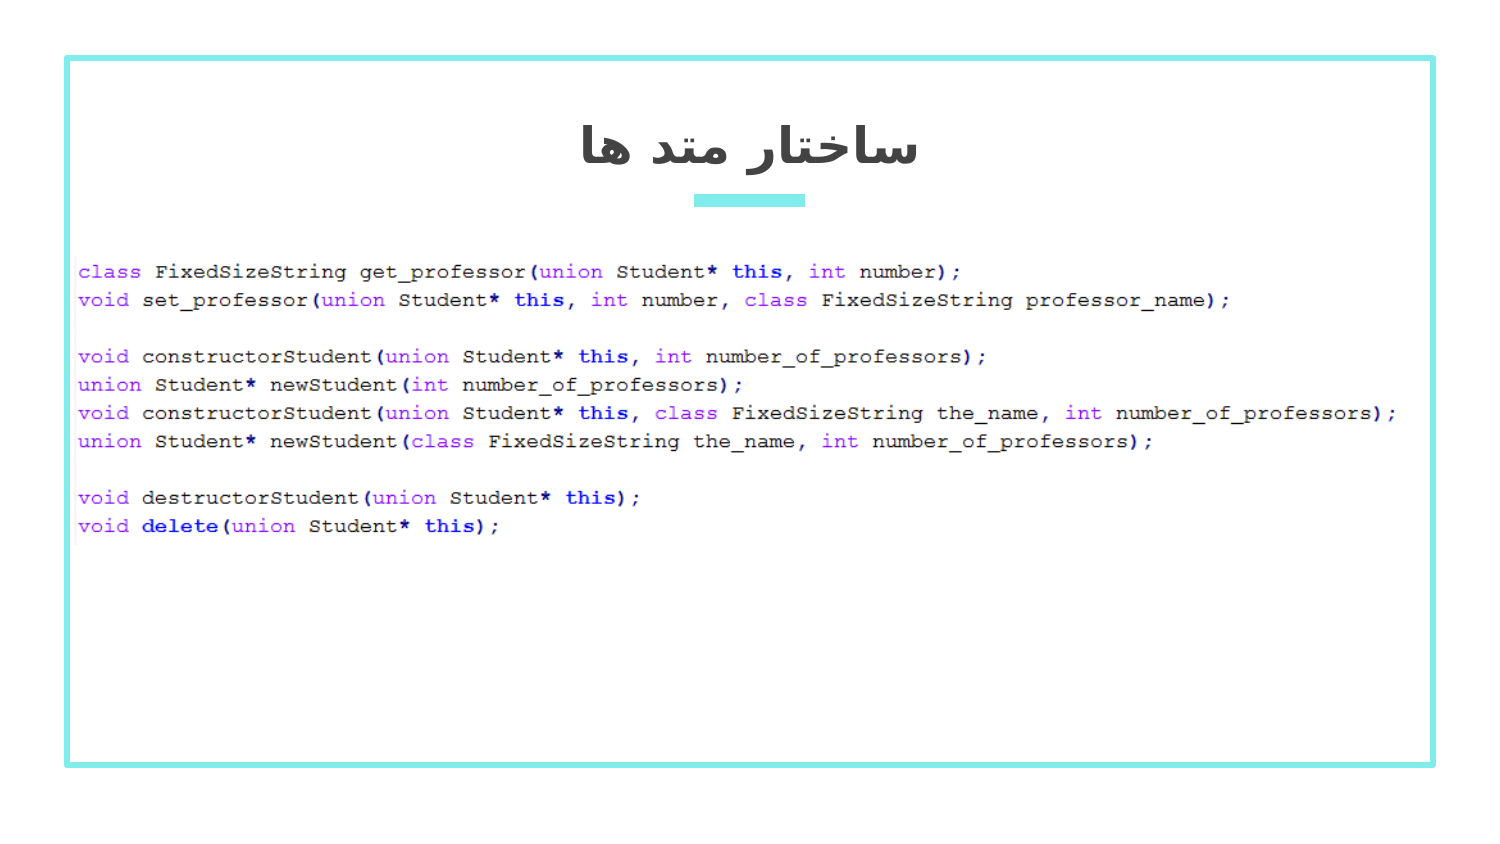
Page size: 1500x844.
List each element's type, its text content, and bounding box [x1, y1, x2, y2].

title ساختار متد ها [0, 38, 1500, 189]
picture [73, 255, 1427, 545]
